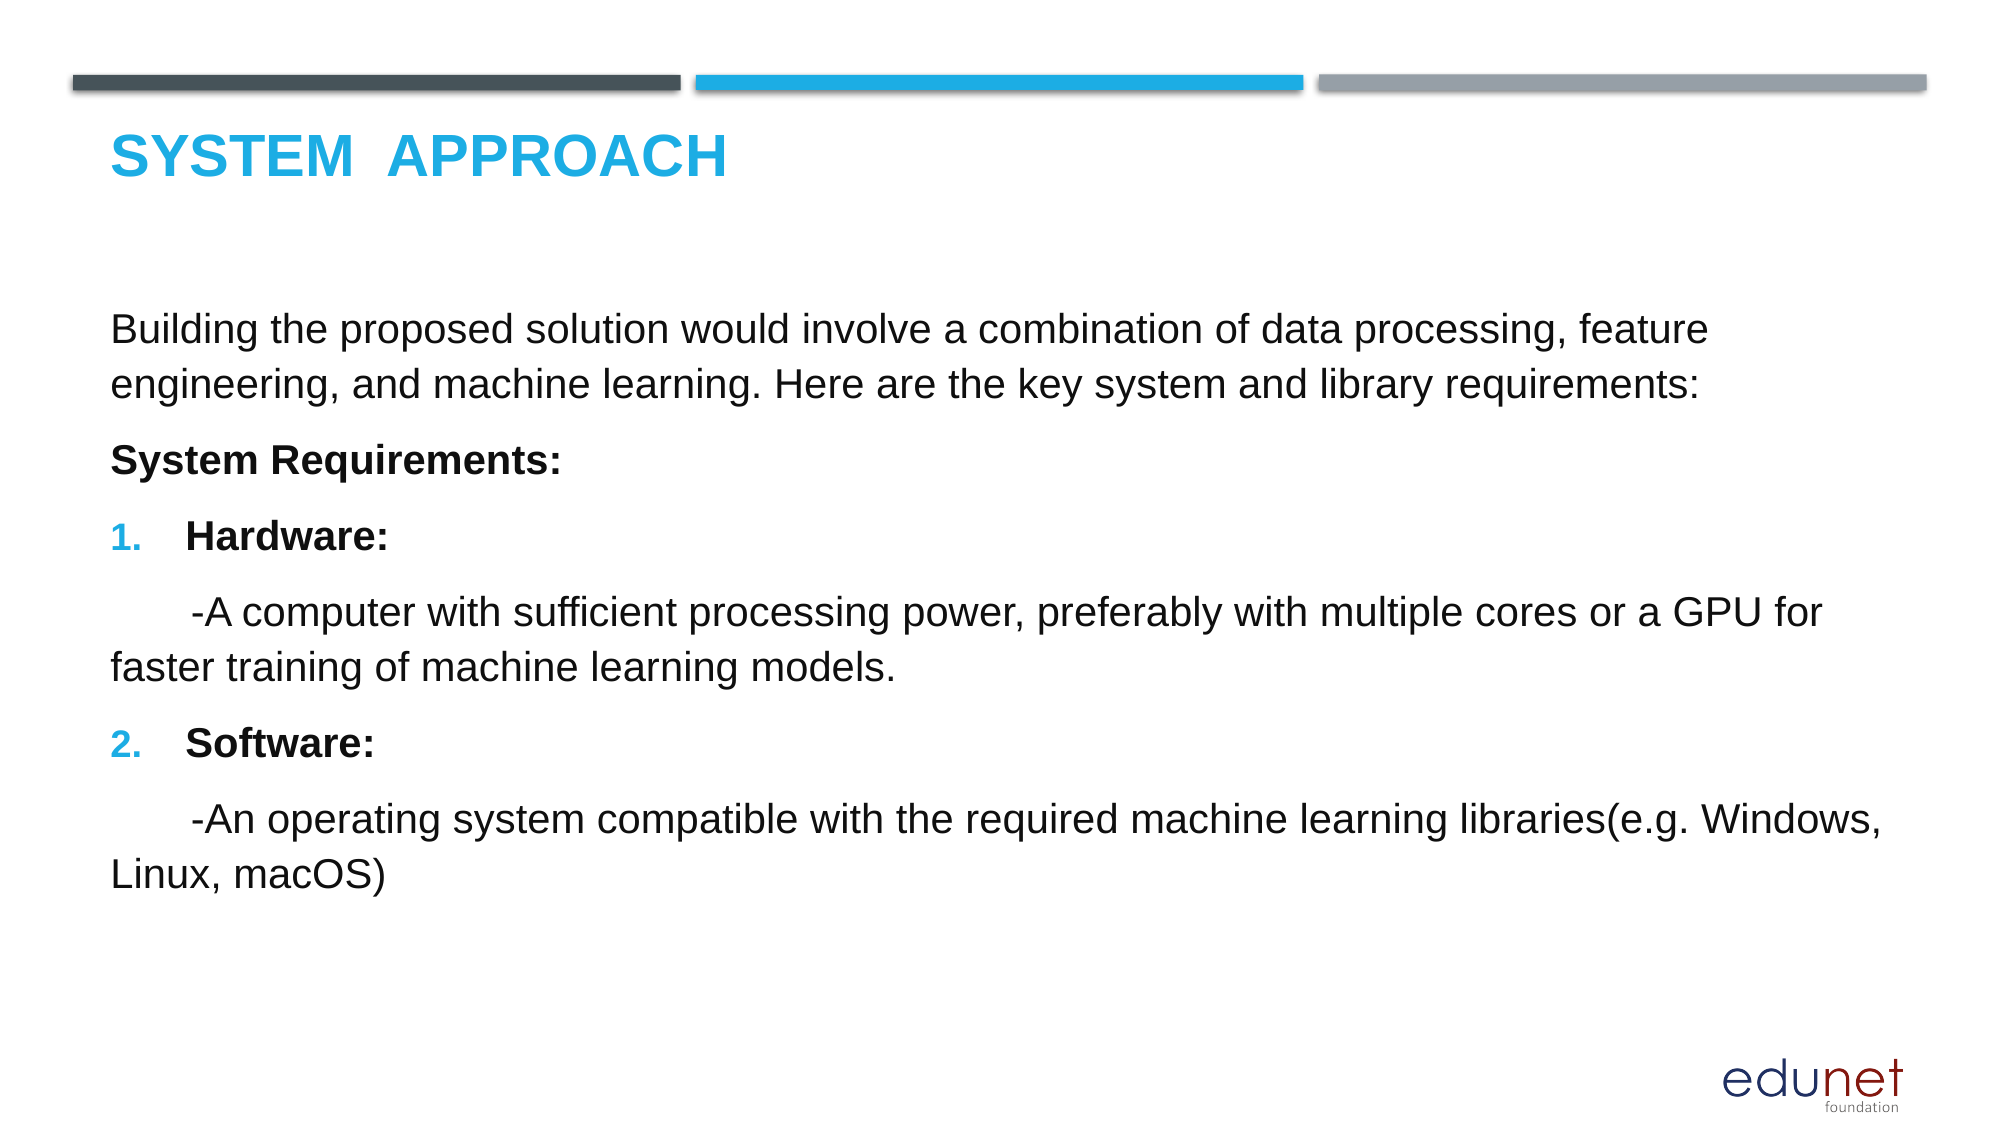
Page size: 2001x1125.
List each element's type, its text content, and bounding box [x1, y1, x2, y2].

title System Approach [95, 108, 1905, 196]
list Building the proposed solution would involve a combination of data processing, feature engineering, and machine learning. Here are the key system and library requirements: System Requirements: Hardware: -A computer with sufficient processing power, preferably with multiple cores or a GPU for faster training of machine learning models. Software: -An operating system compatible with the required machine learning libraries(e.g. Windows, Linux, macOS) [95, 213, 1905, 981]
picture [1719, 1056, 1905, 1116]
